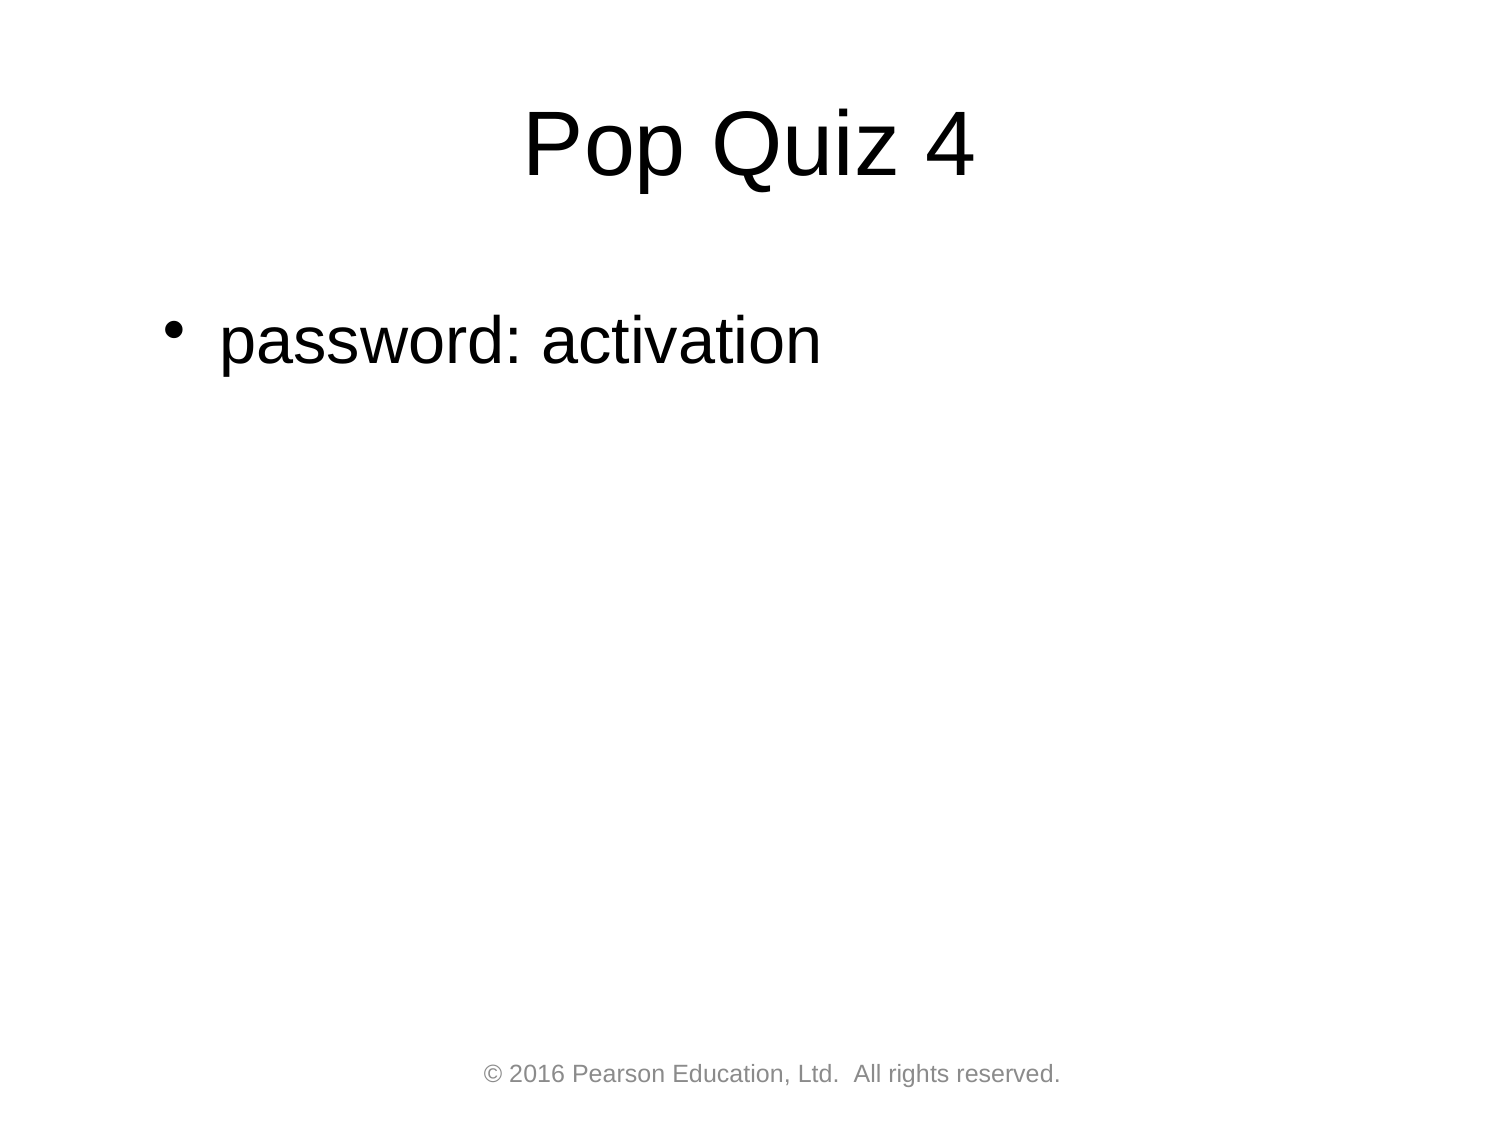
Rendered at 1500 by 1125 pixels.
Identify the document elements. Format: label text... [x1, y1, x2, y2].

list password: activation [147, 289, 1438, 1007]
footer © 2016 Pearson Education, Ltd. All rights reserved. [112, 1042, 1434, 1103]
title Pop Quiz 4 [75, 45, 1425, 233]
